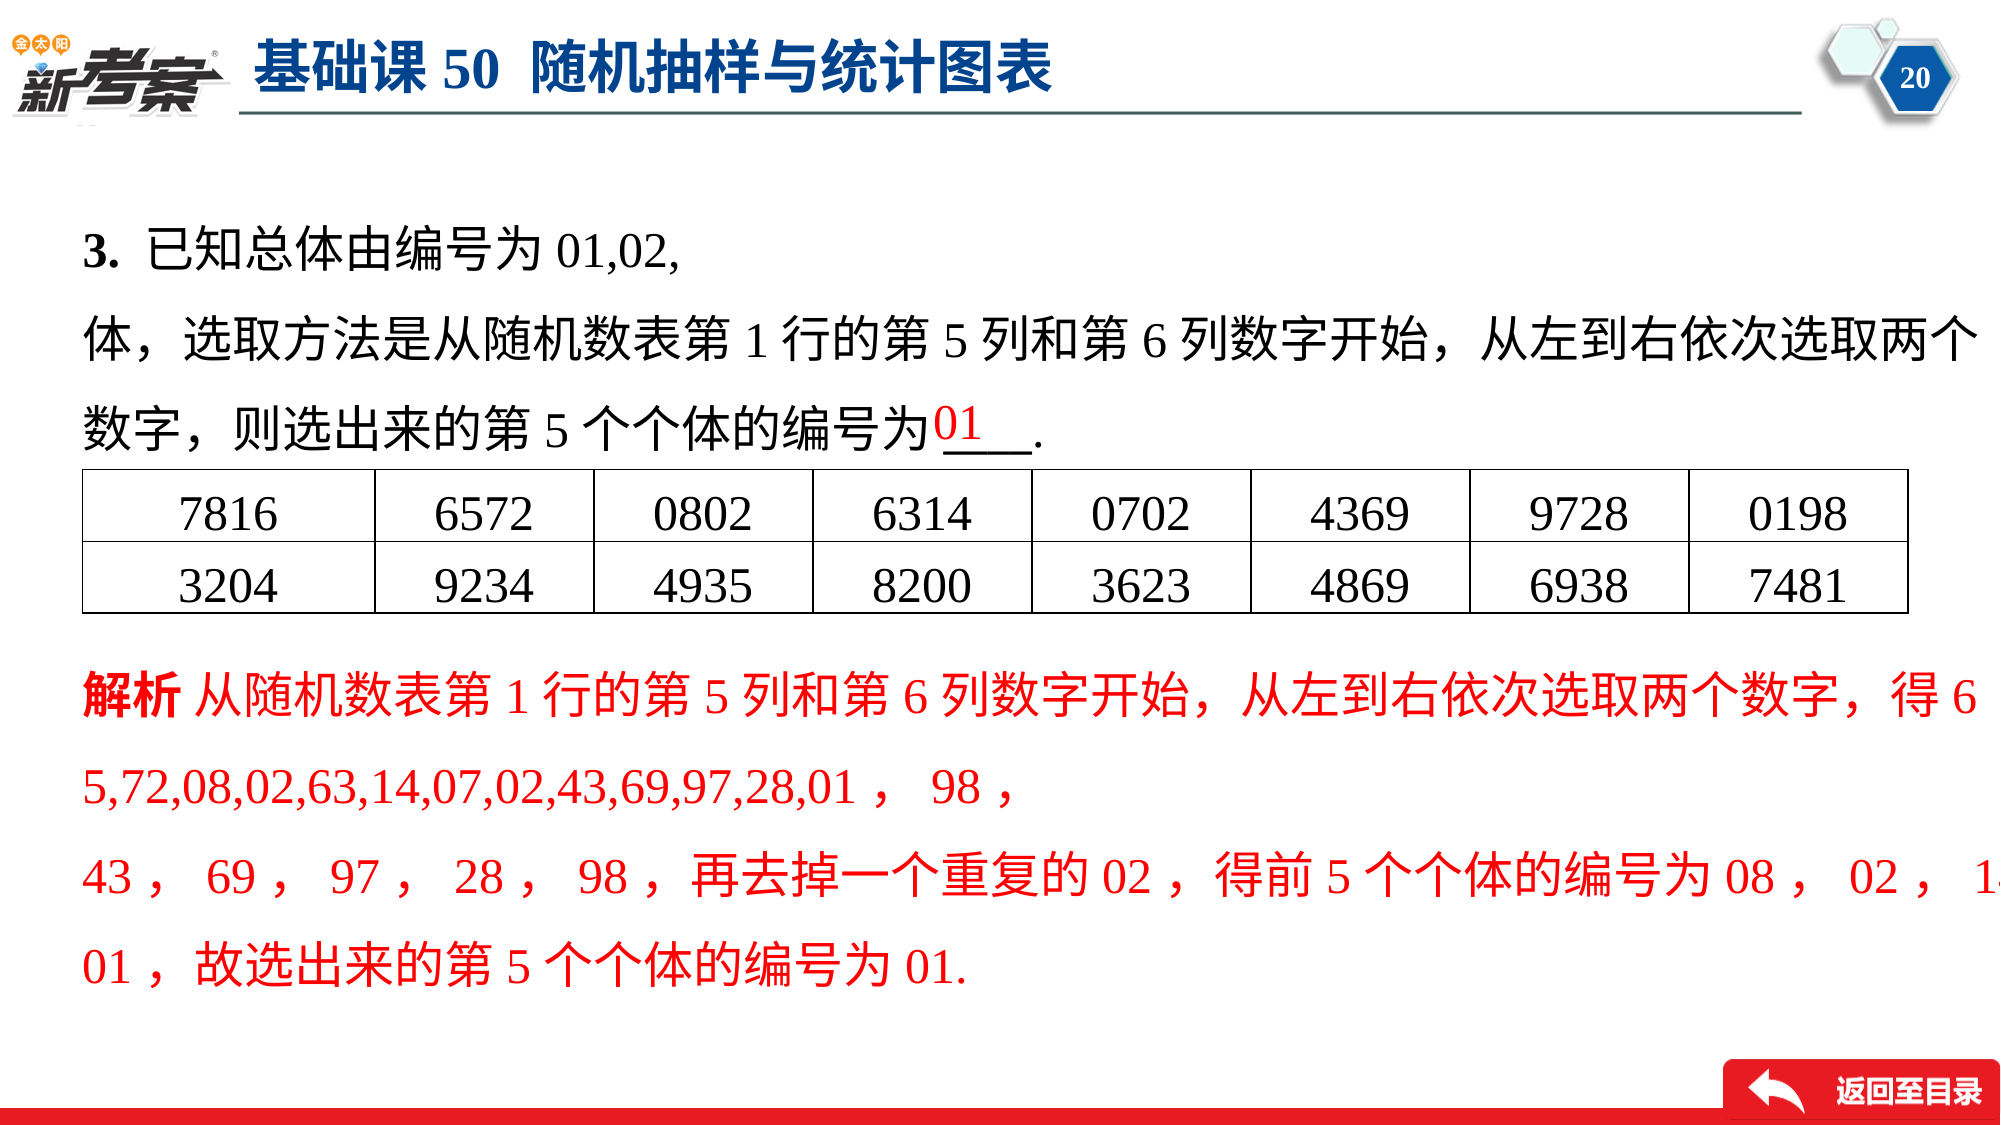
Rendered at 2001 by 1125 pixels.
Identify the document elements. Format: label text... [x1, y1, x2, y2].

text_box 01 [915, 361, 1002, 441]
table_cell 4869 [1252, 542, 1469, 612]
table_header 0198 [1690, 470, 1907, 541]
table_header 9728 [1471, 470, 1688, 541]
table_header 6572 [376, 470, 593, 541]
table_header 4369 [1252, 470, 1469, 541]
table_header 0702 [1033, 470, 1250, 541]
table_cell 7481 [1690, 542, 1907, 612]
table_cell 8200 [814, 542, 1031, 612]
table_cell 9234 [376, 542, 593, 612]
table_header 7816 [83, 470, 374, 541]
table_cell 3204 [83, 542, 374, 612]
table_header 0802 [595, 470, 812, 541]
picture [0, 0, 2001, 1125]
table_header 6314 [814, 470, 1031, 541]
table_cell 3623 [1033, 542, 1250, 612]
table_cell 4935 [595, 542, 812, 612]
table_cell 6938 [1471, 542, 1688, 612]
